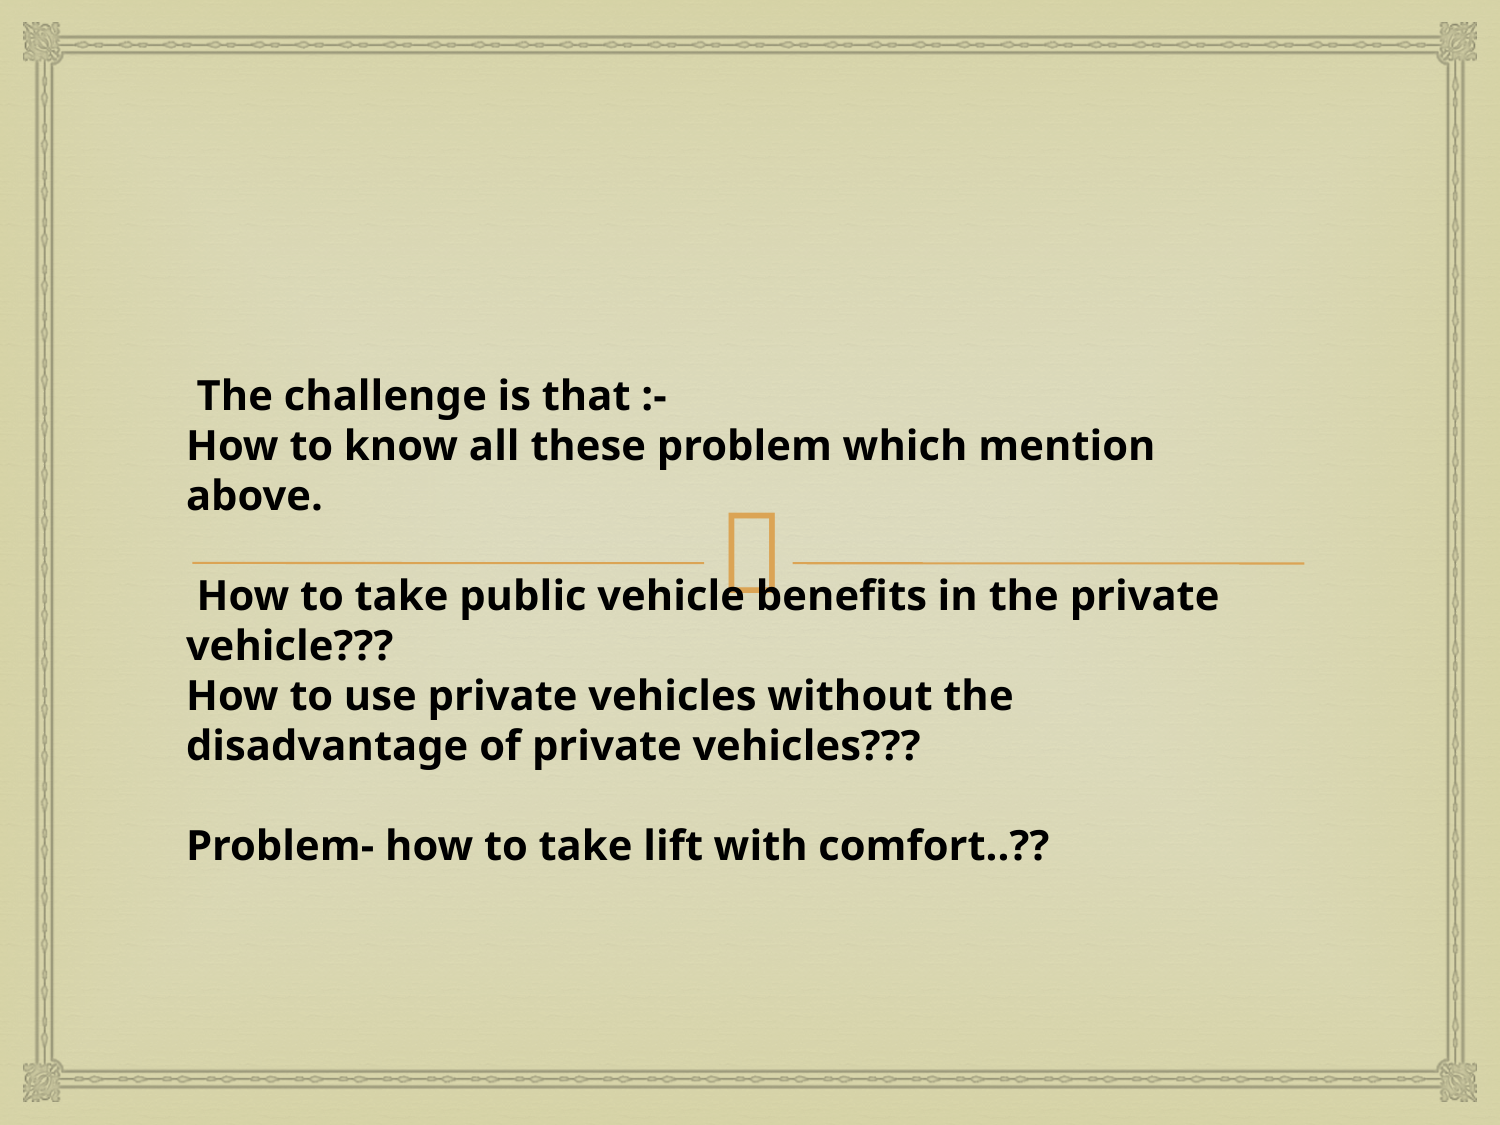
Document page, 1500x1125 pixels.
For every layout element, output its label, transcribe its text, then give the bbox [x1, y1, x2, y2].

picture [0, 0, 1500, 1125]
text_box The challenge is that :- How to know all these problem which mention above. How to take public vehicle benefits in the private vehicle??? How to use private vehicles without the disadvantage of private vehicles??? Problem- how to take lift with comfort..?? [171, 361, 1311, 877]
